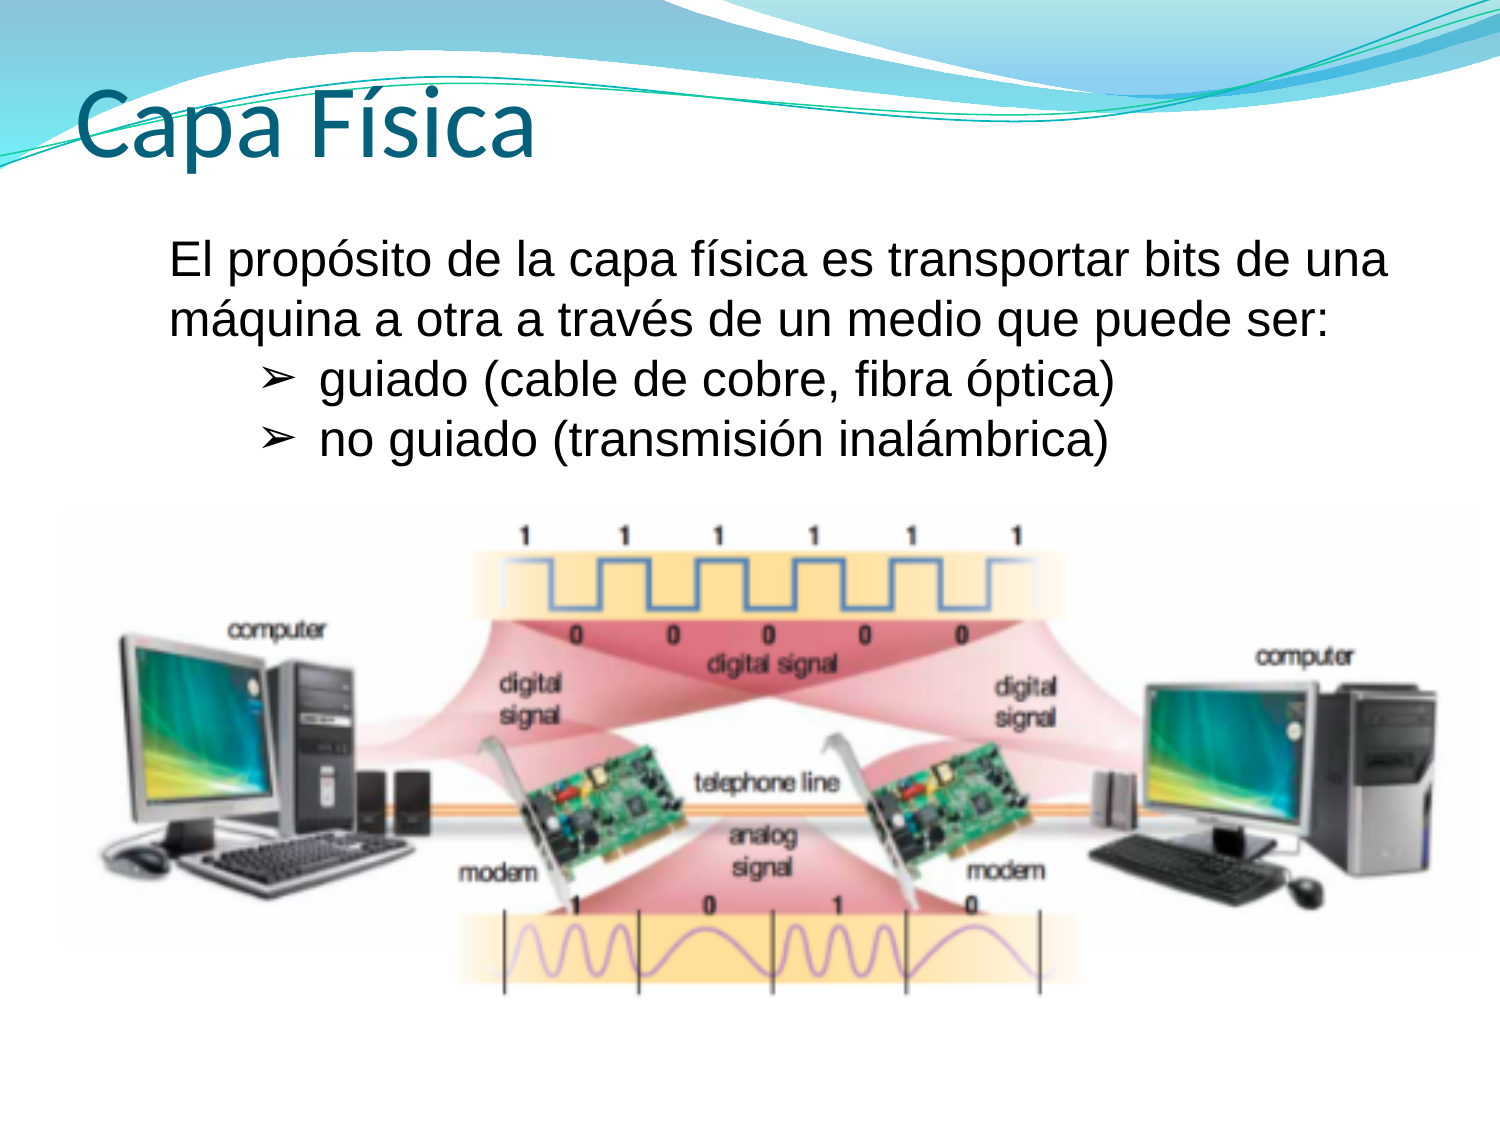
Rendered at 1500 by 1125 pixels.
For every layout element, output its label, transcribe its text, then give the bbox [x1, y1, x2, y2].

title Capa Física [75, 0, 1425, 178]
picture [24, 509, 1500, 1010]
text_box El propósito de la capa física es transportar bits de una máquina a otra a través de un medio que puede ser: guiado (cable de cobre, fibra óptica) no guiado (transmisión inalámbrica) [154, 193, 1442, 508]
